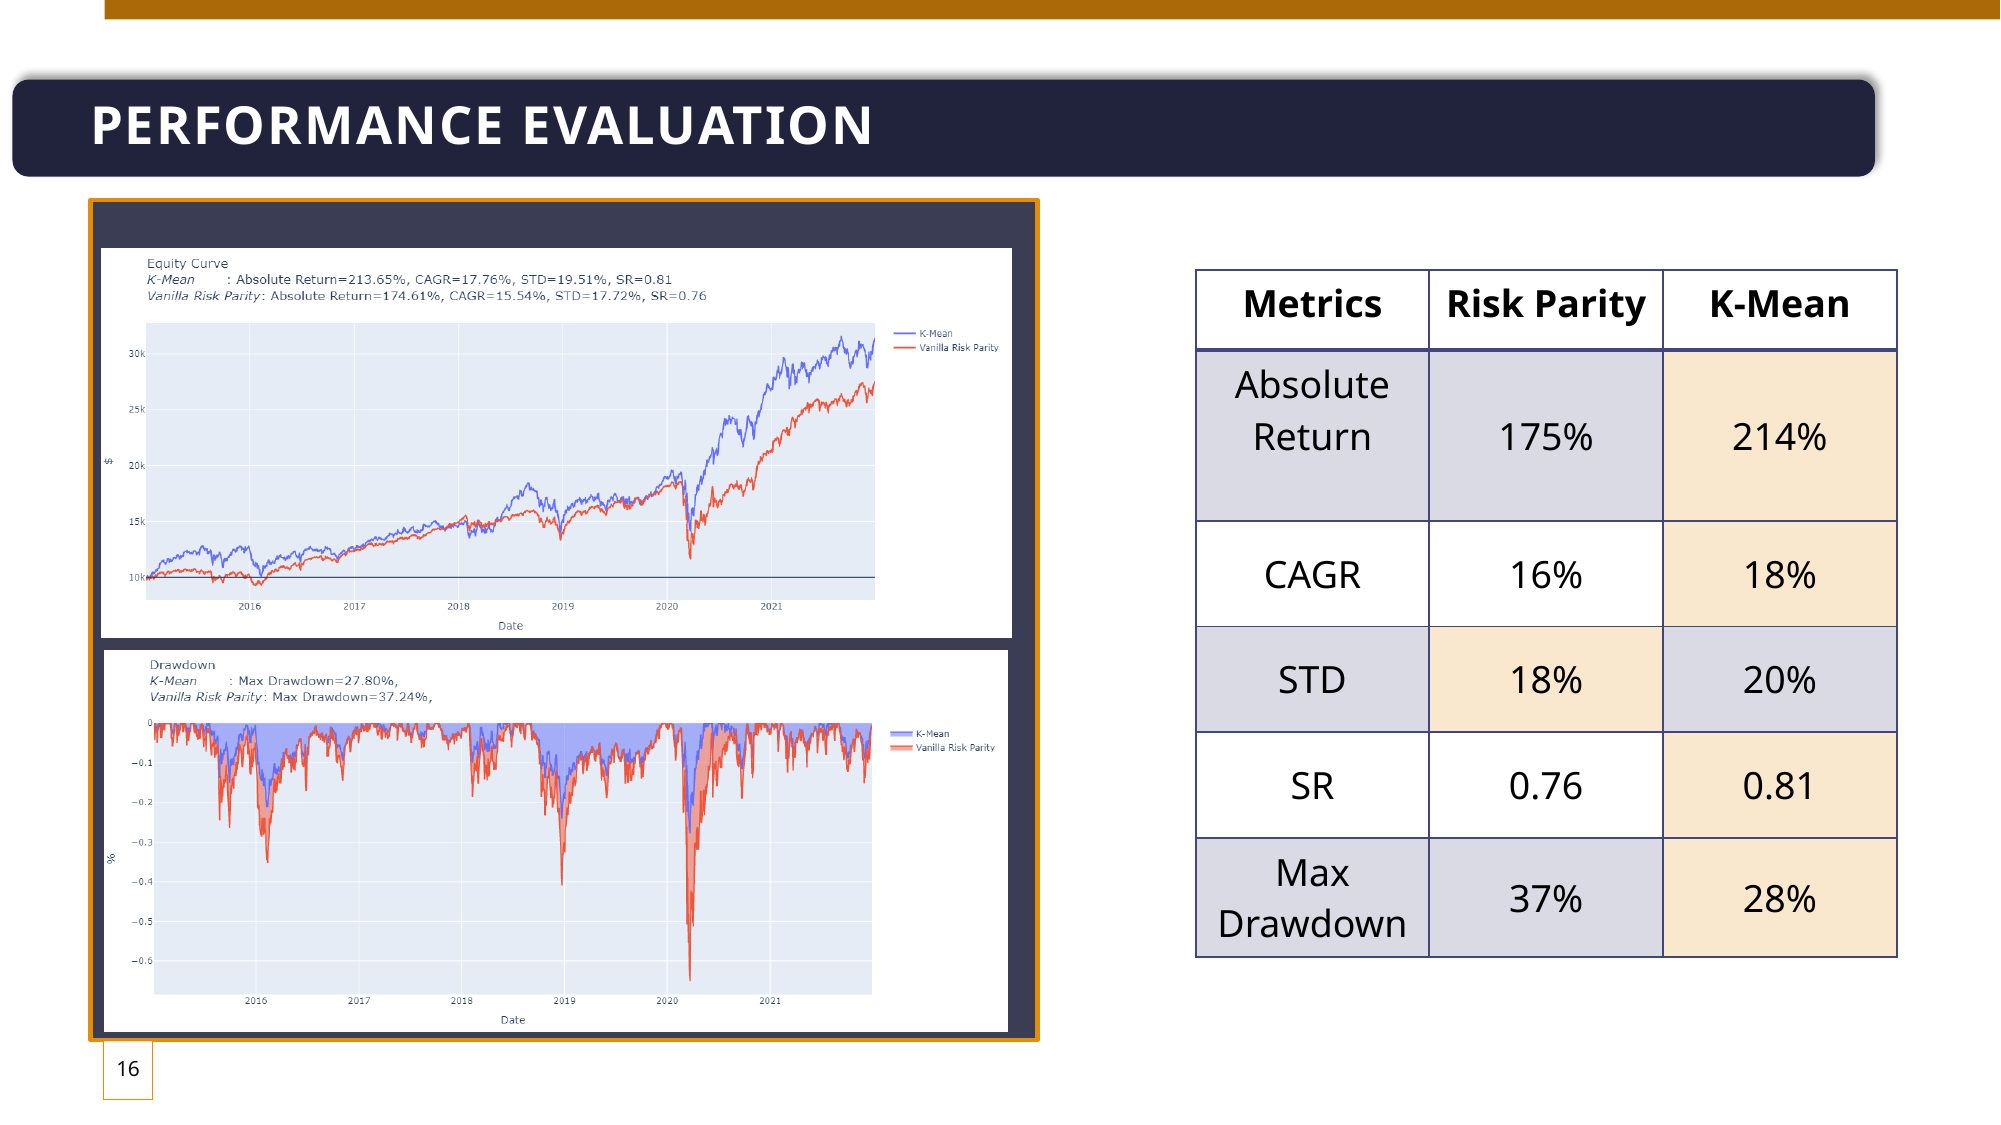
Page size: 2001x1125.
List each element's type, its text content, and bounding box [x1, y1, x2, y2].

slide_number 16 [103, 1040, 153, 1100]
table_header Risk Parity [1430, 271, 1662, 348]
table_cell 18% [1664, 522, 1896, 626]
table_cell 18% [1430, 627, 1662, 731]
table_cell 20% [1664, 627, 1896, 731]
table_cell STD [1197, 627, 1428, 731]
text_box [104, 0, 2000, 20]
text_box [11, 78, 1876, 178]
picture [101, 248, 1012, 638]
table_cell 175% [1430, 352, 1662, 520]
table_cell Absolute Return [1197, 352, 1428, 520]
table_cell 0.81 [1664, 733, 1896, 837]
table_cell CAGR [1197, 522, 1428, 626]
table_cell 0.76 [1430, 733, 1662, 837]
table_cell SR [1197, 733, 1428, 837]
table_header Metrics [1197, 271, 1428, 348]
table_cell 37% [1430, 839, 1662, 956]
table_cell 16% [1430, 522, 1662, 626]
title Performance Evaluation [75, 91, 1897, 165]
table_cell 28% [1664, 839, 1896, 956]
table_cell Max Drawdown [1197, 839, 1428, 956]
picture [104, 649, 1008, 1032]
list x [88, 198, 1040, 1042]
table_header K-Mean [1664, 271, 1896, 348]
table_cell 214% [1664, 352, 1896, 520]
